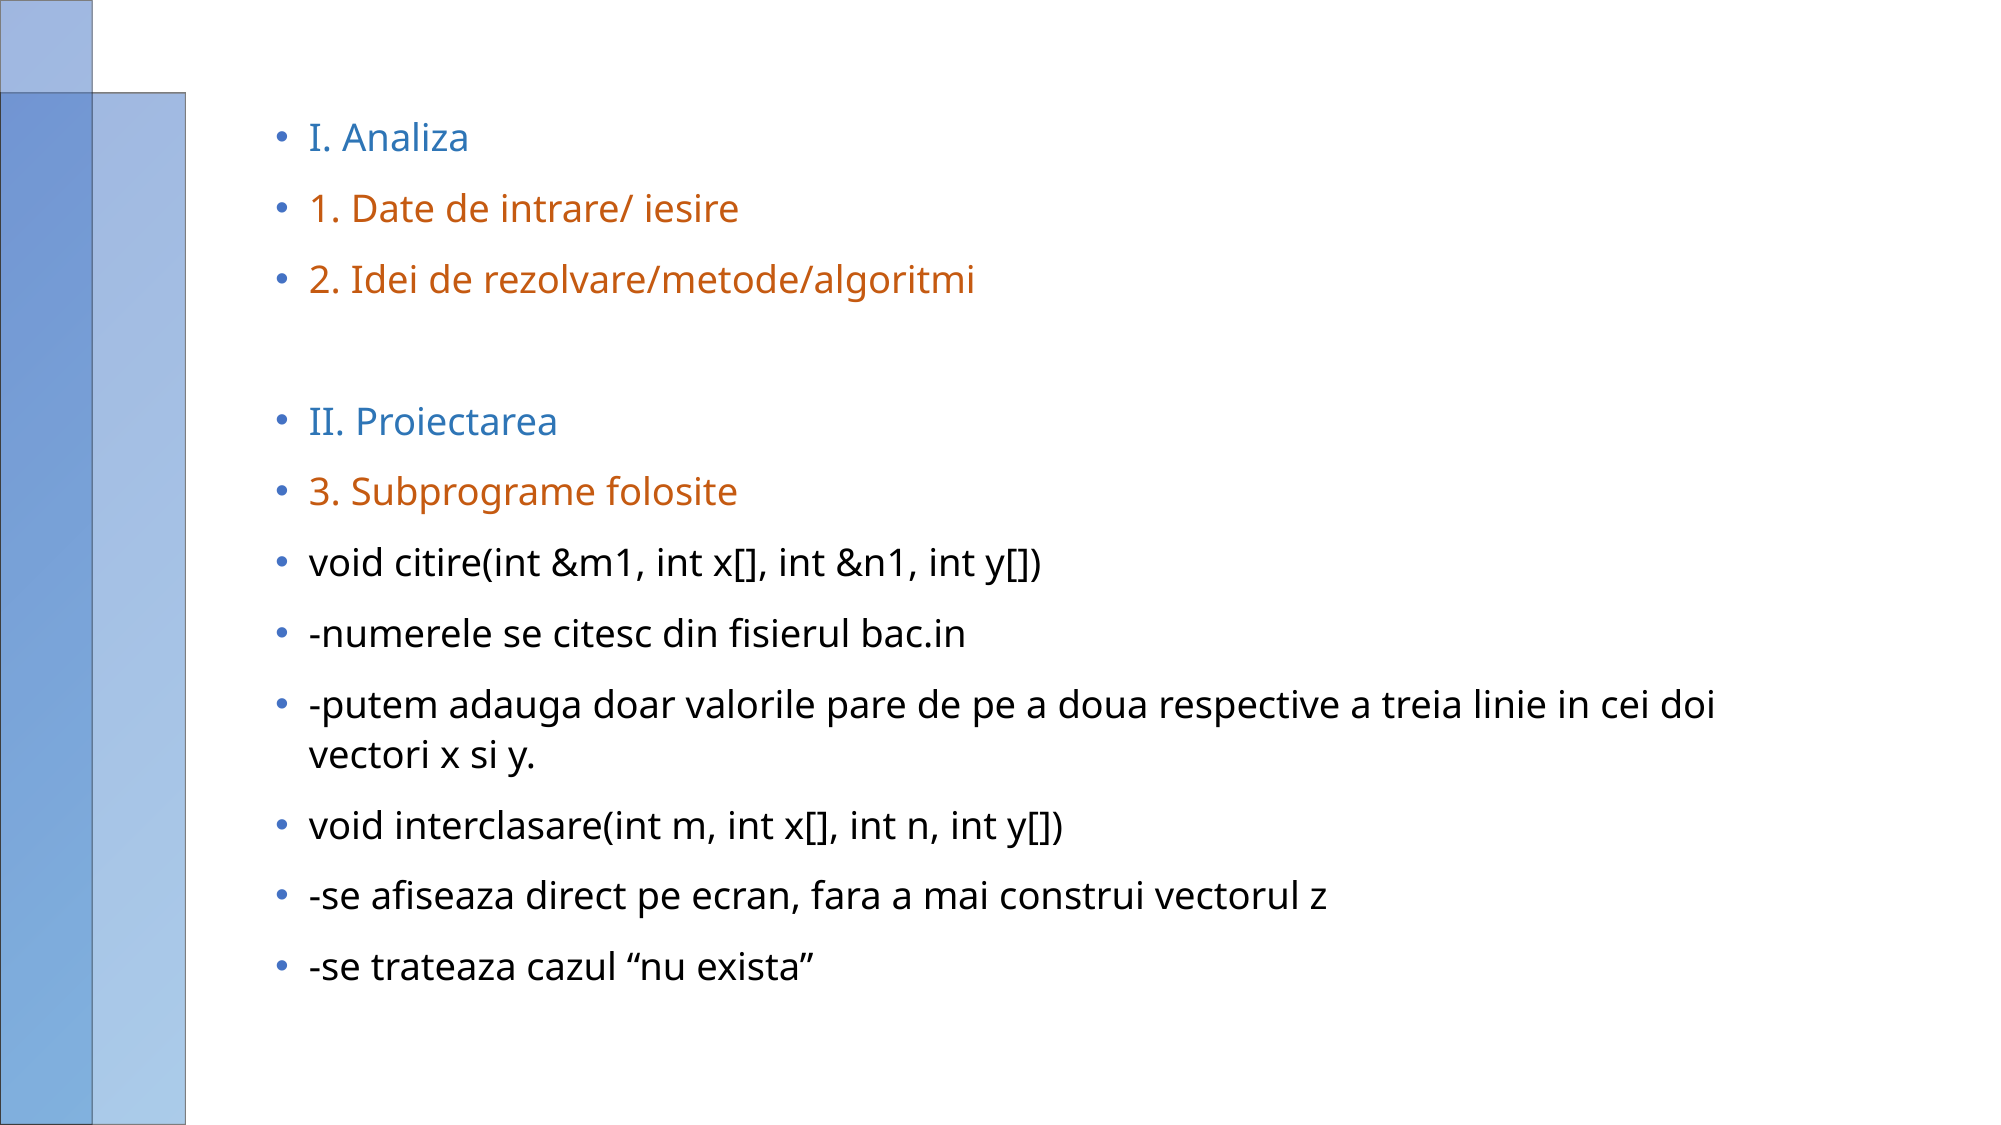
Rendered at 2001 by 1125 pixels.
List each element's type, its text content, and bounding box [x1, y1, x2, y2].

list I. Analiza 1. Date de intrare/ iesire 2. Idei de rezolvare/metode/algoritmi II. Proiectarea 3. Subprograme folosite void citire(int &m1, int x[], int &n1, int y[]) -numerele se citesc din fisierul bac.in -putem adauga doar valorile pare de pe a doua respective a treia linie in cei doi vectori x si y. void interclasare(int m, int x[], int n, int y[]) -se afiseaza direct pe ecran, fara a mai construi vectorul z -se trateaza cazul “nu exista” [260, 101, 1817, 999]
